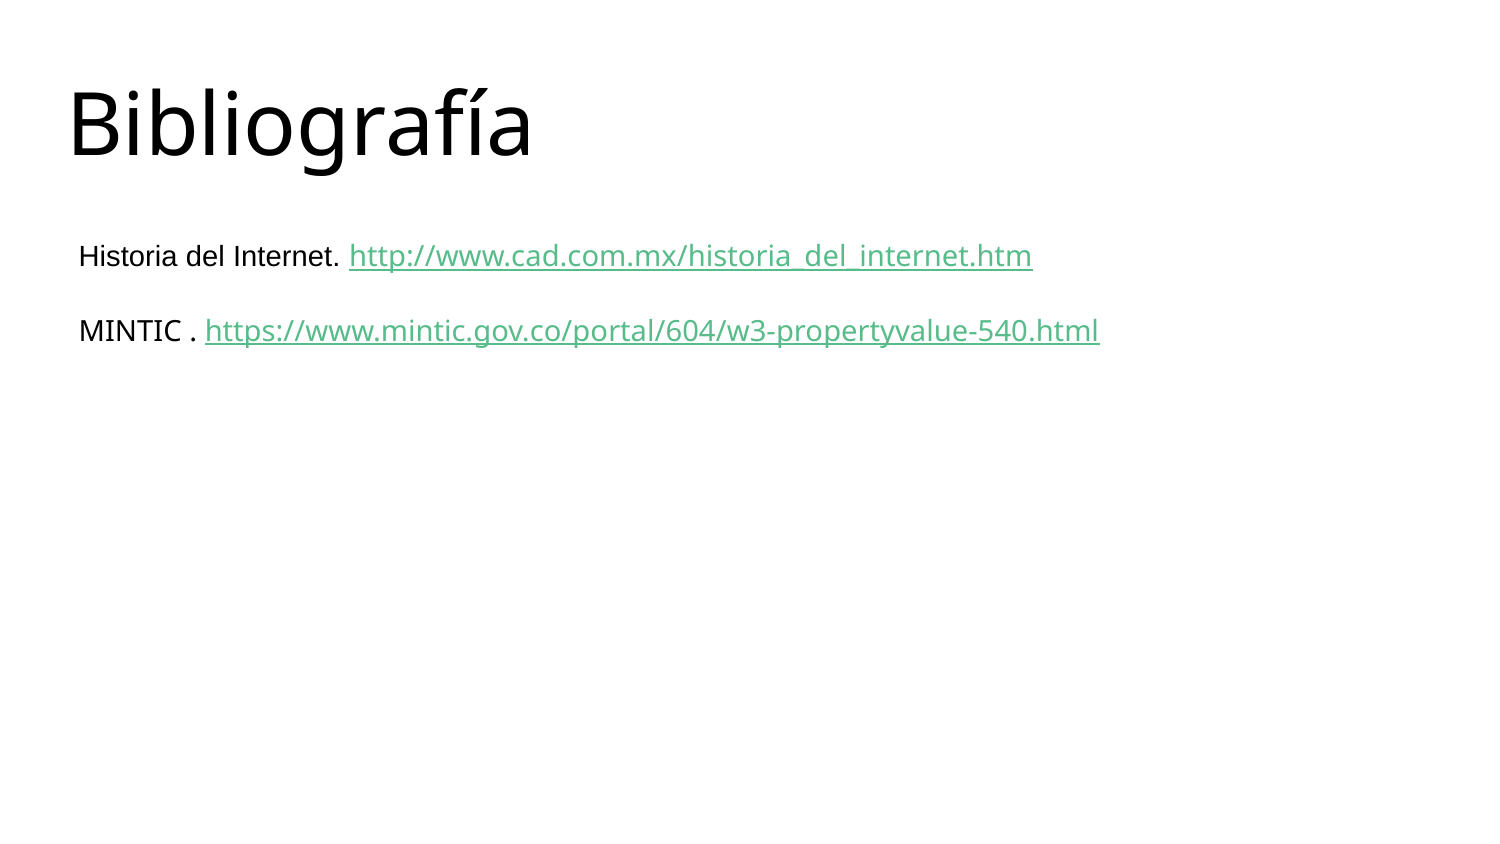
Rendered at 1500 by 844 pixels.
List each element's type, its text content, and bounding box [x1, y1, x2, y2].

text_box Historia del Internet. http://www.cad.com.mx/historia_del_internet.htm MINTIC . https://www.mintic.gov.co/portal/604/w3-propertyvalue-540.html [63, 222, 1431, 778]
title Bibliografía [51, 51, 1449, 189]
